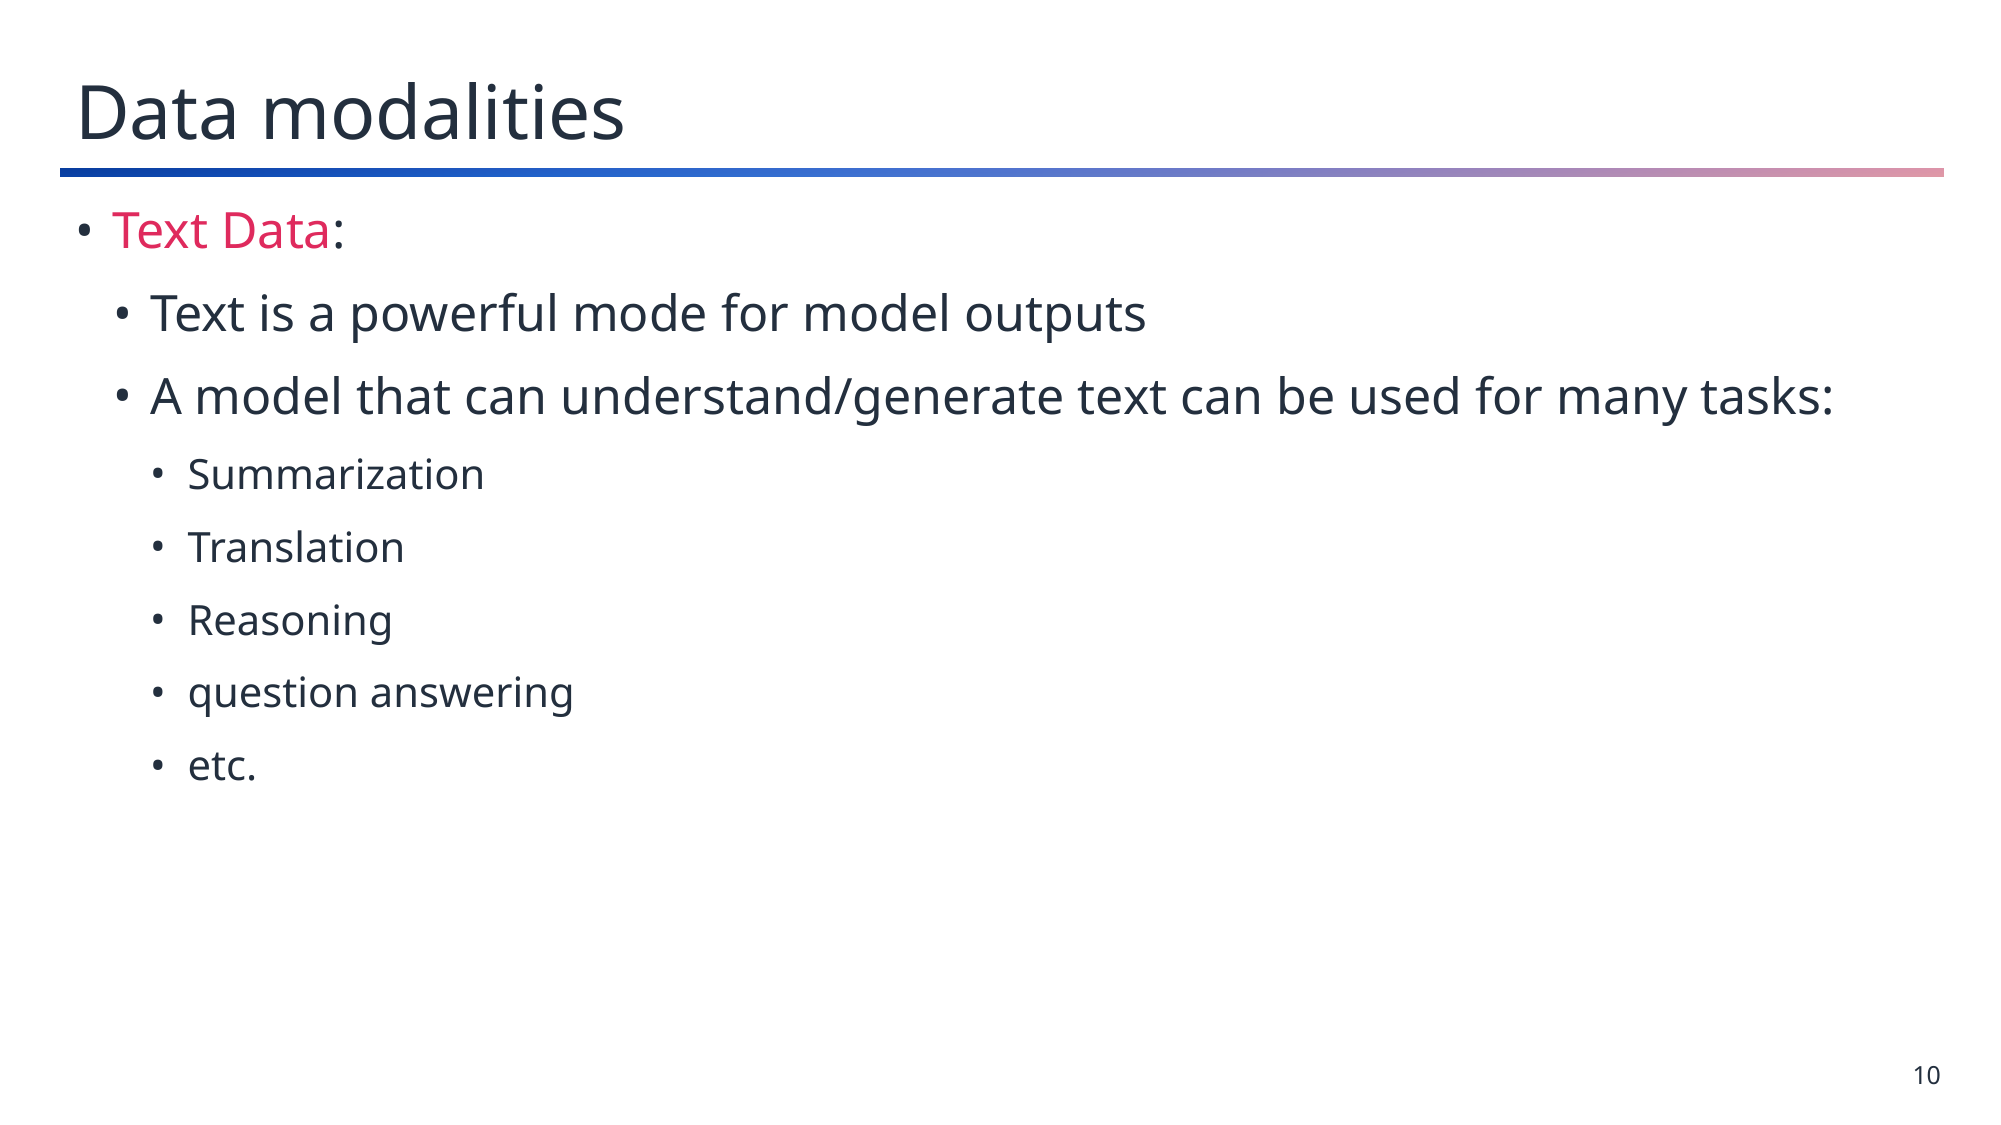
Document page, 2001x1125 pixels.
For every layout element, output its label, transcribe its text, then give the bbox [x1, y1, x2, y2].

slide_number 10 [1861, 1057, 1941, 1095]
list Text Data: Text is a powerful mode for model outputs A model that can understand/generate text can be used for many tasks: Summarization Translation Reasoning question answering etc. [60, 191, 1941, 1055]
title Data modalities [60, 49, 1941, 170]
picture [60, 168, 1944, 177]
